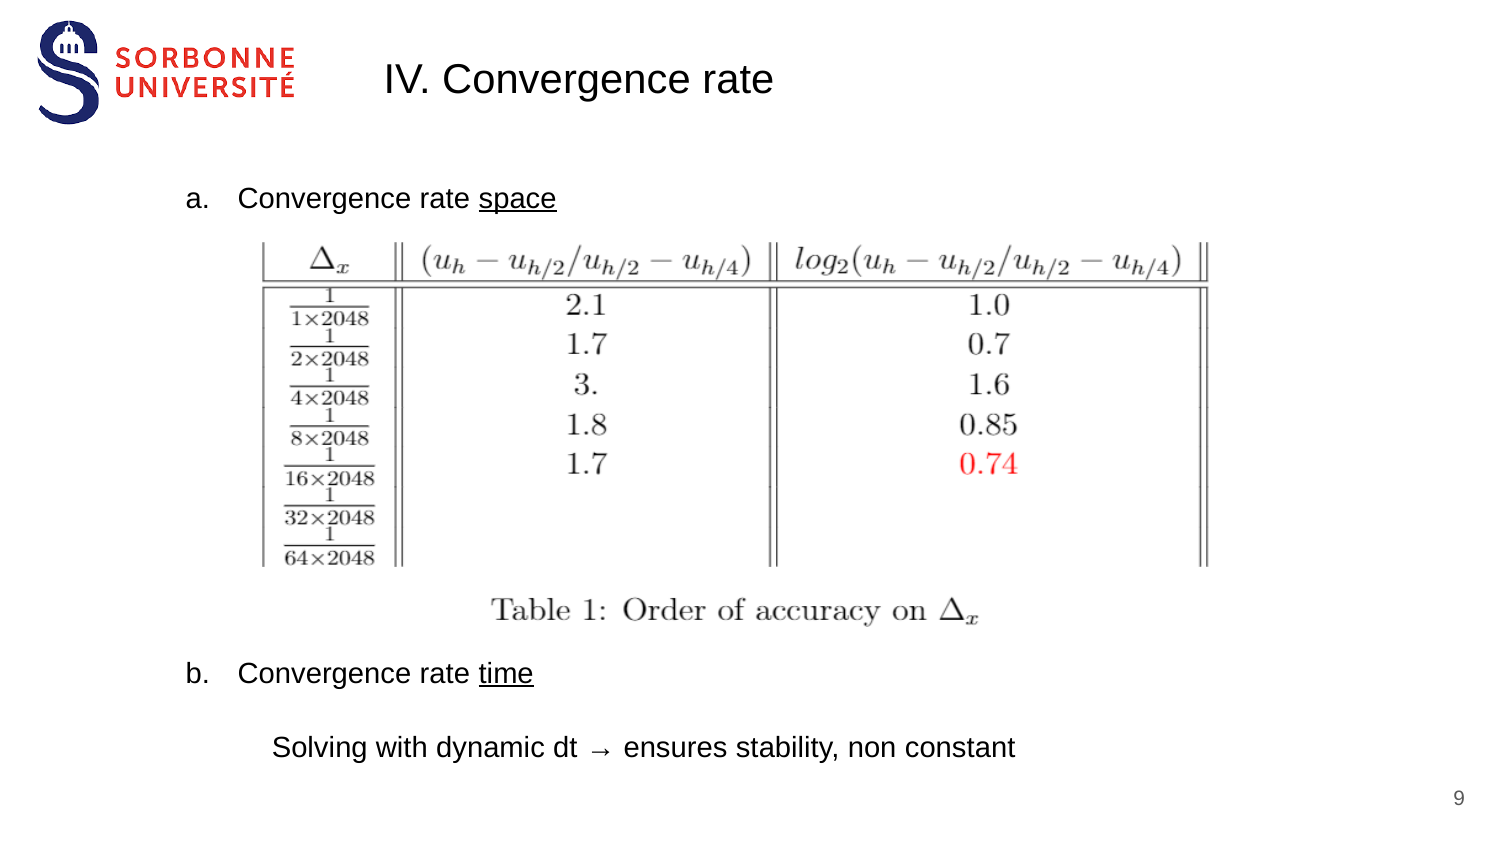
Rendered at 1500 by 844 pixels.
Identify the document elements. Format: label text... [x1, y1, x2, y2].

picture [239, 225, 1227, 644]
text_box Convergence rate [352, 37, 883, 118]
text_box Solving with dynamic dt → ensures stability, non constant [256, 713, 1084, 779]
slide_number ‹#› [1389, 764, 1480, 830]
picture [25, 15, 305, 130]
text_box Convergence rate time [147, 639, 583, 705]
text_box Convergence rate space [147, 164, 583, 230]
